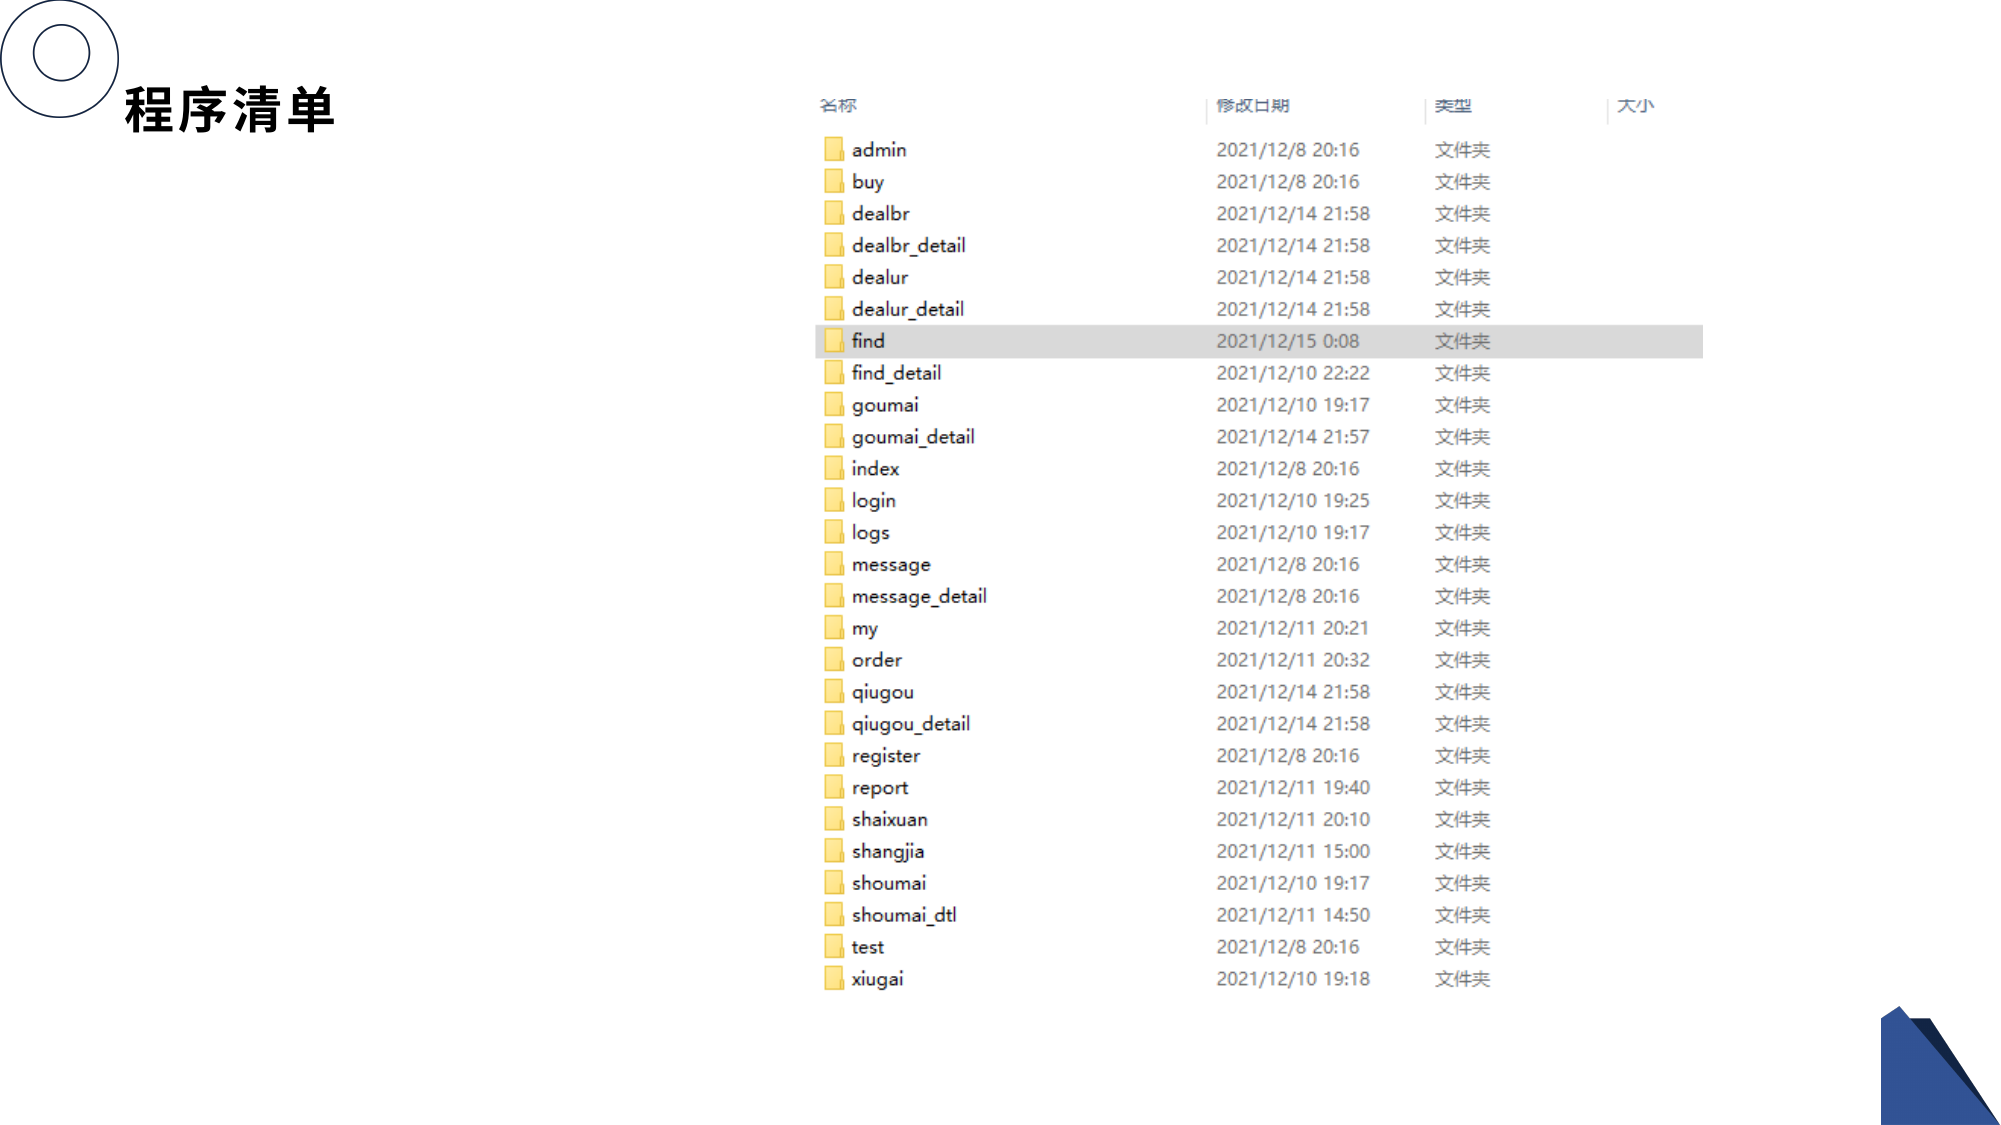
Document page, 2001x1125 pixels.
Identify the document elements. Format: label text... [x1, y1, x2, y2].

title 程序清单 [109, 72, 1891, 146]
picture [0, 0, 119, 118]
picture [1881, 1006, 2000, 1125]
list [799, 99, 1704, 1125]
